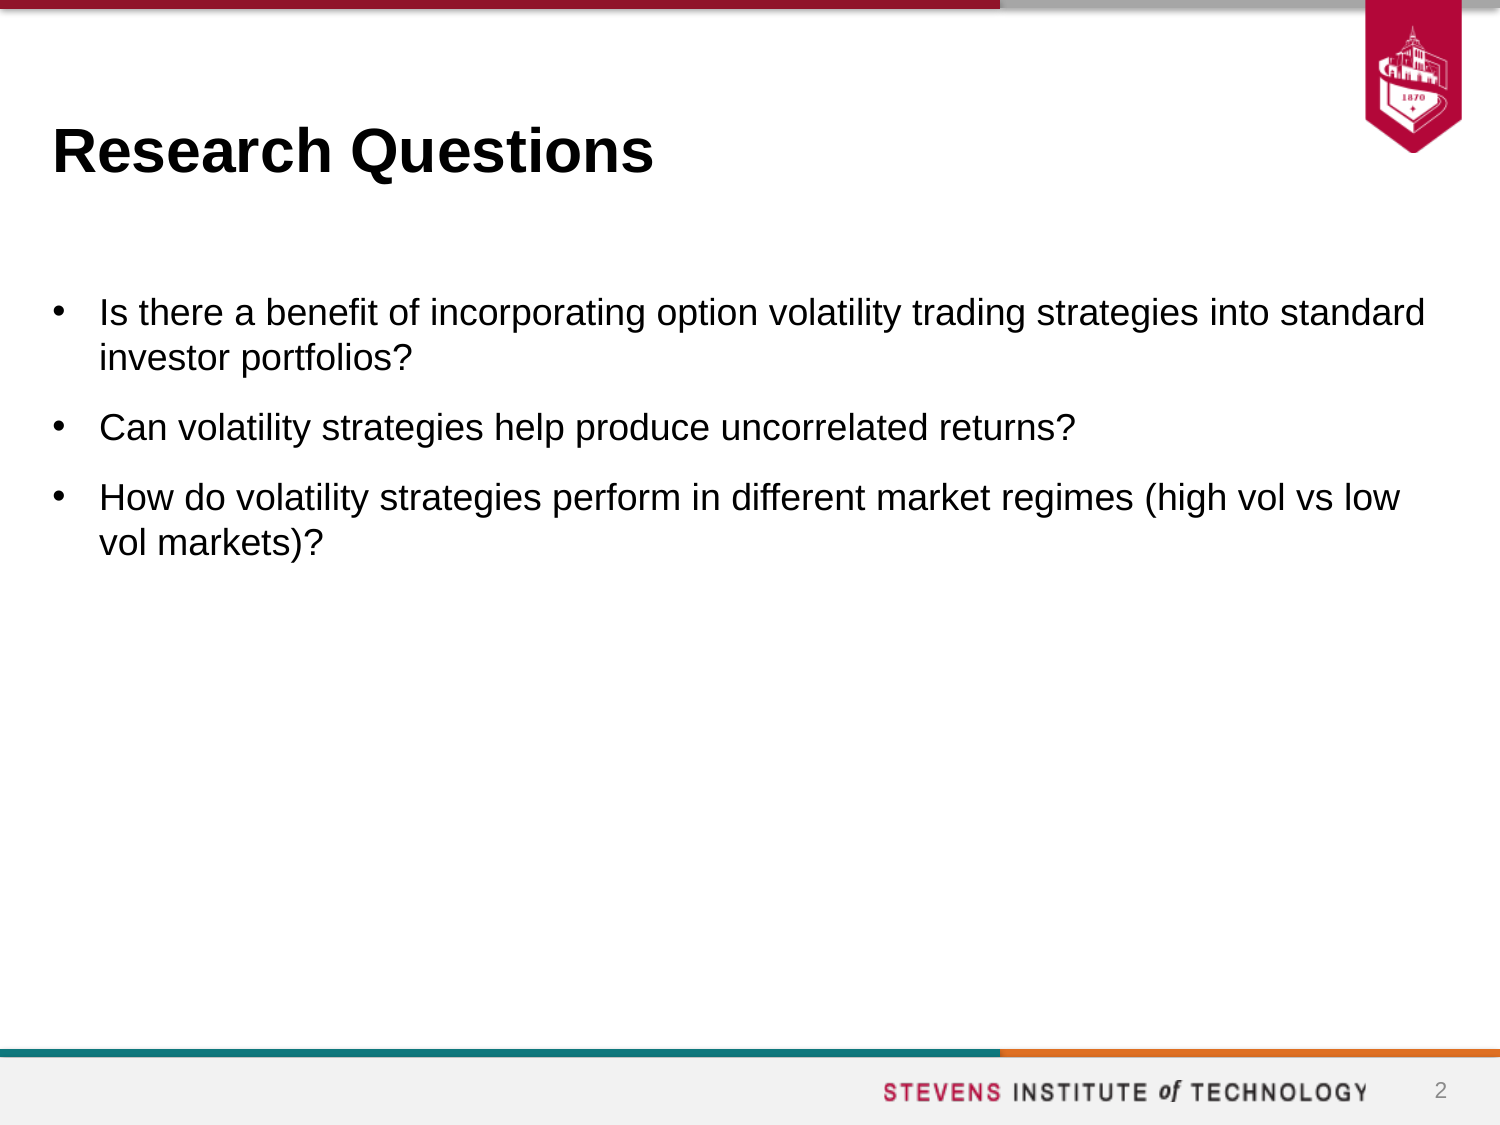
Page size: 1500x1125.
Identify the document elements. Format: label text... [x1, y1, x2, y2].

slide_number 2 [1401, 1059, 1481, 1120]
title Research Questions [37, 102, 1236, 191]
list Is there a benefit of incorporating option volatility trading strategies into standard investor portfolios? Can volatility strategies help produce uncorrelated returns? How do volatility strategies perform in different market regimes (high vol vs low vol markets)? [37, 280, 1463, 1000]
